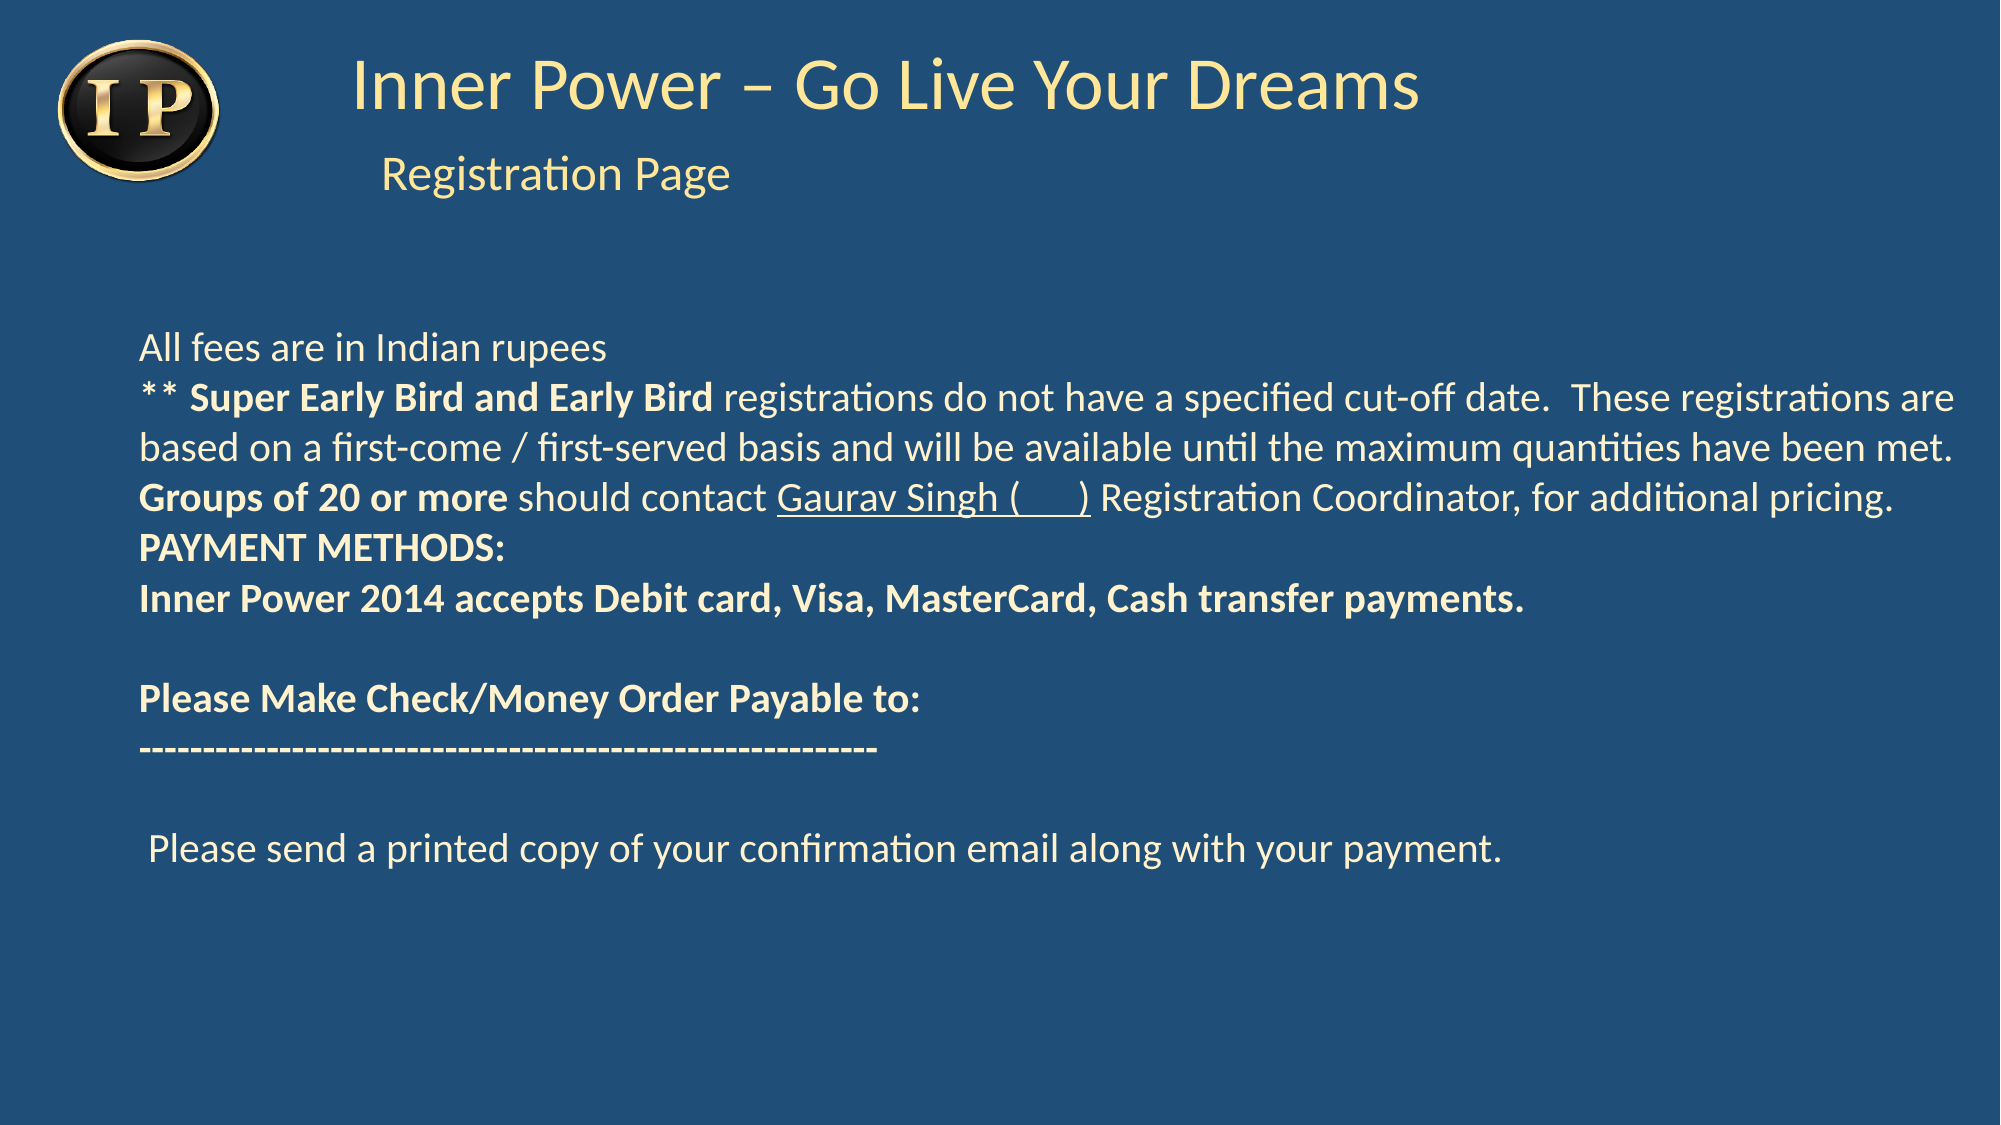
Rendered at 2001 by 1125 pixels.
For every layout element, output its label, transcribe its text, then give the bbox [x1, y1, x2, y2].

picture [0, 0, 306, 249]
text_box Inner Power – Go Live Your Dreams [337, 26, 1437, 132]
text_box All fees are in Indian rupees ** Super Early Bird and Early Bird registrations do not have a specified cut-off date. These registrations are based on a first-come / first-served basis and will be available until the maximum quantities have been met. Groups of 20 or more should contact Gaurav Singh ( ) Registration Coordinator, for additional pricing. PAYMENT METHODS: Inner Power 2014 accepts Debit card, Visa, MasterCard, Cash transfer payments. Please Make Check/Money Order Payable to: ---------------------------------------------------------- Please send a printed copy of your confirmation email along with your payment. [63, 316, 1975, 871]
text_box Registration Page [366, 132, 747, 208]
